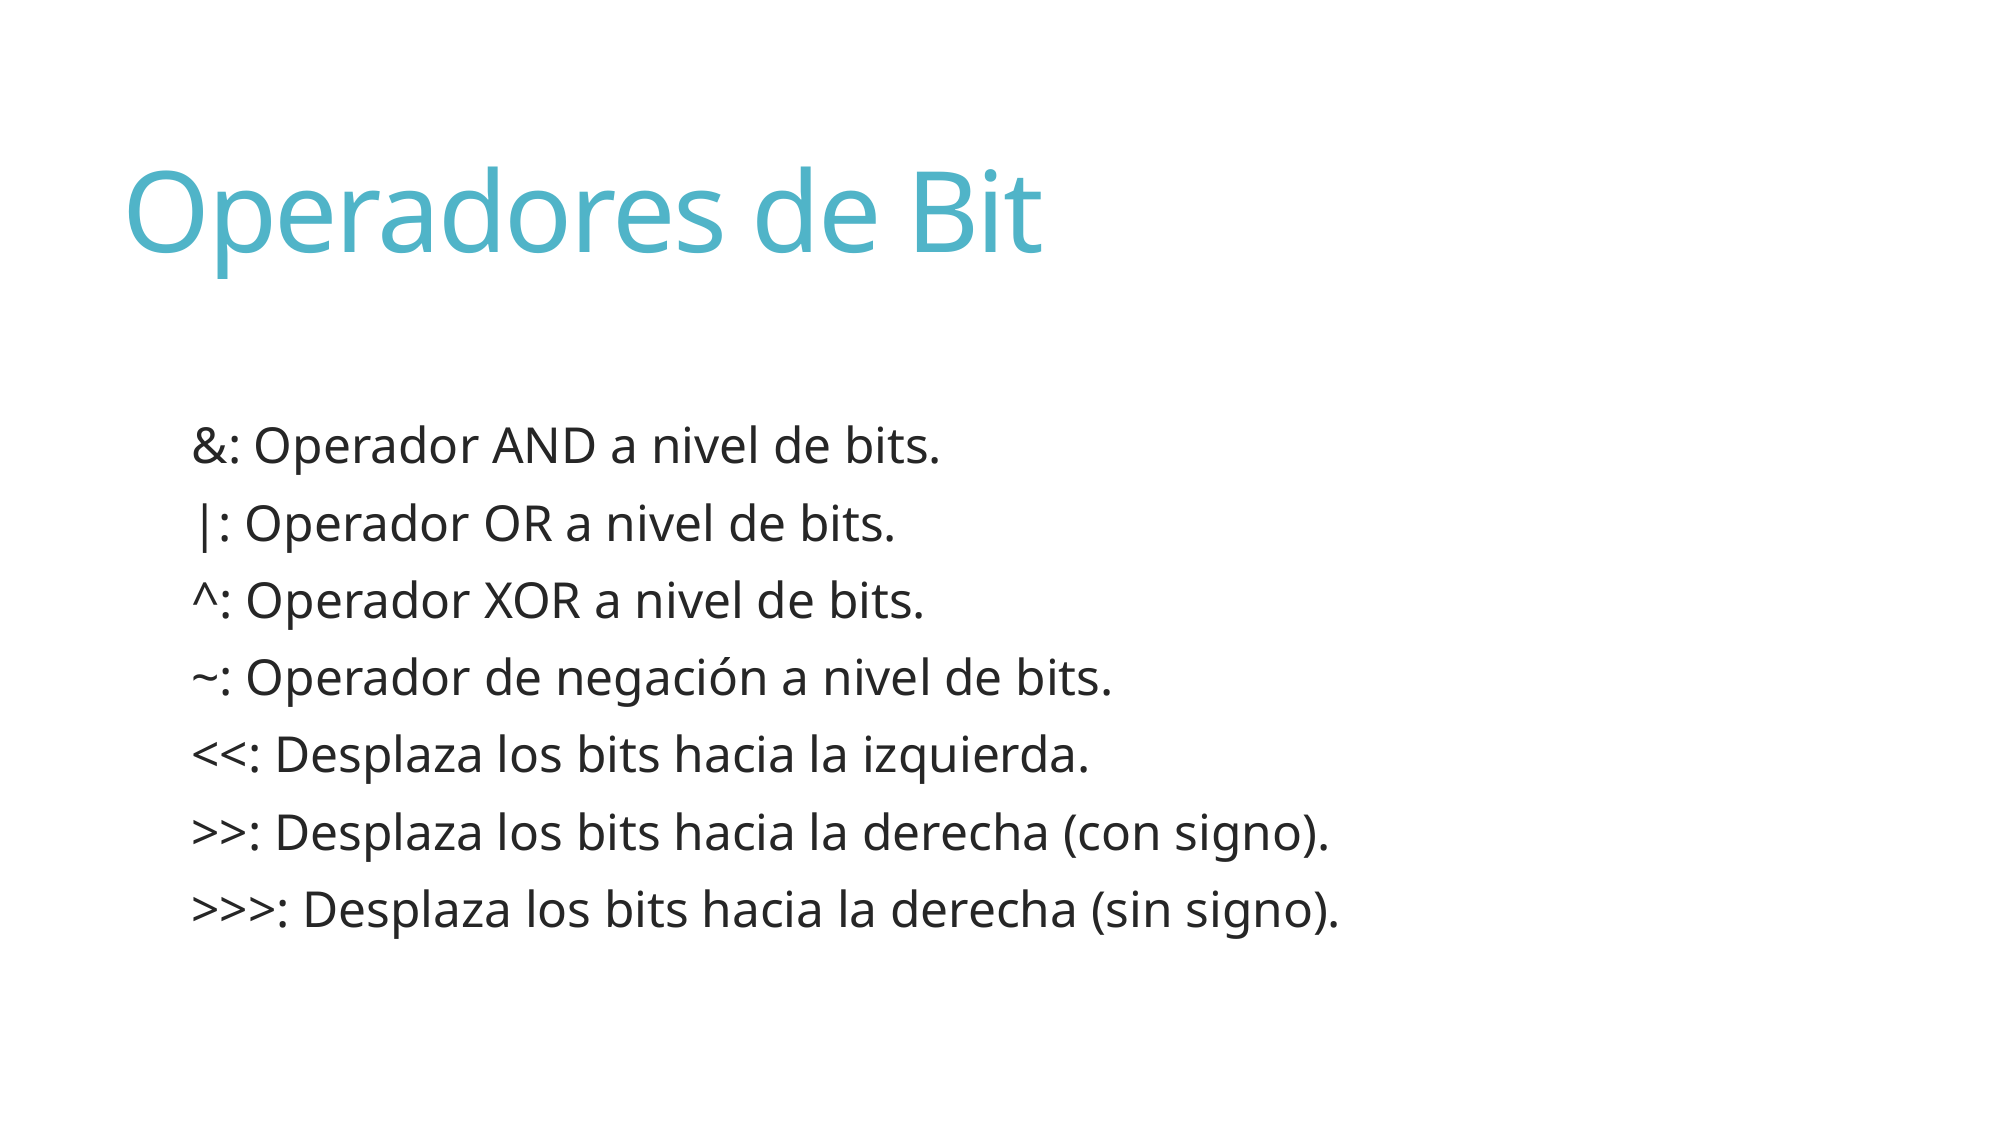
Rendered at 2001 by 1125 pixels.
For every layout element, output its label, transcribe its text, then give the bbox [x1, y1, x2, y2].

list &: Operador AND a nivel de bits. |: Operador OR a nivel de bits. ^: Operador XOR a nivel de bits. ~: Operador de negación a nivel de bits. <<: Desplaza los bits hacia la izquierda. >>: Desplaza los bits hacia la derecha (con signo). >>>: Desplaza los bits hacia la derecha (sin signo). [111, 329, 1876, 948]
title Operadores de Bit [107, 81, 1875, 354]
